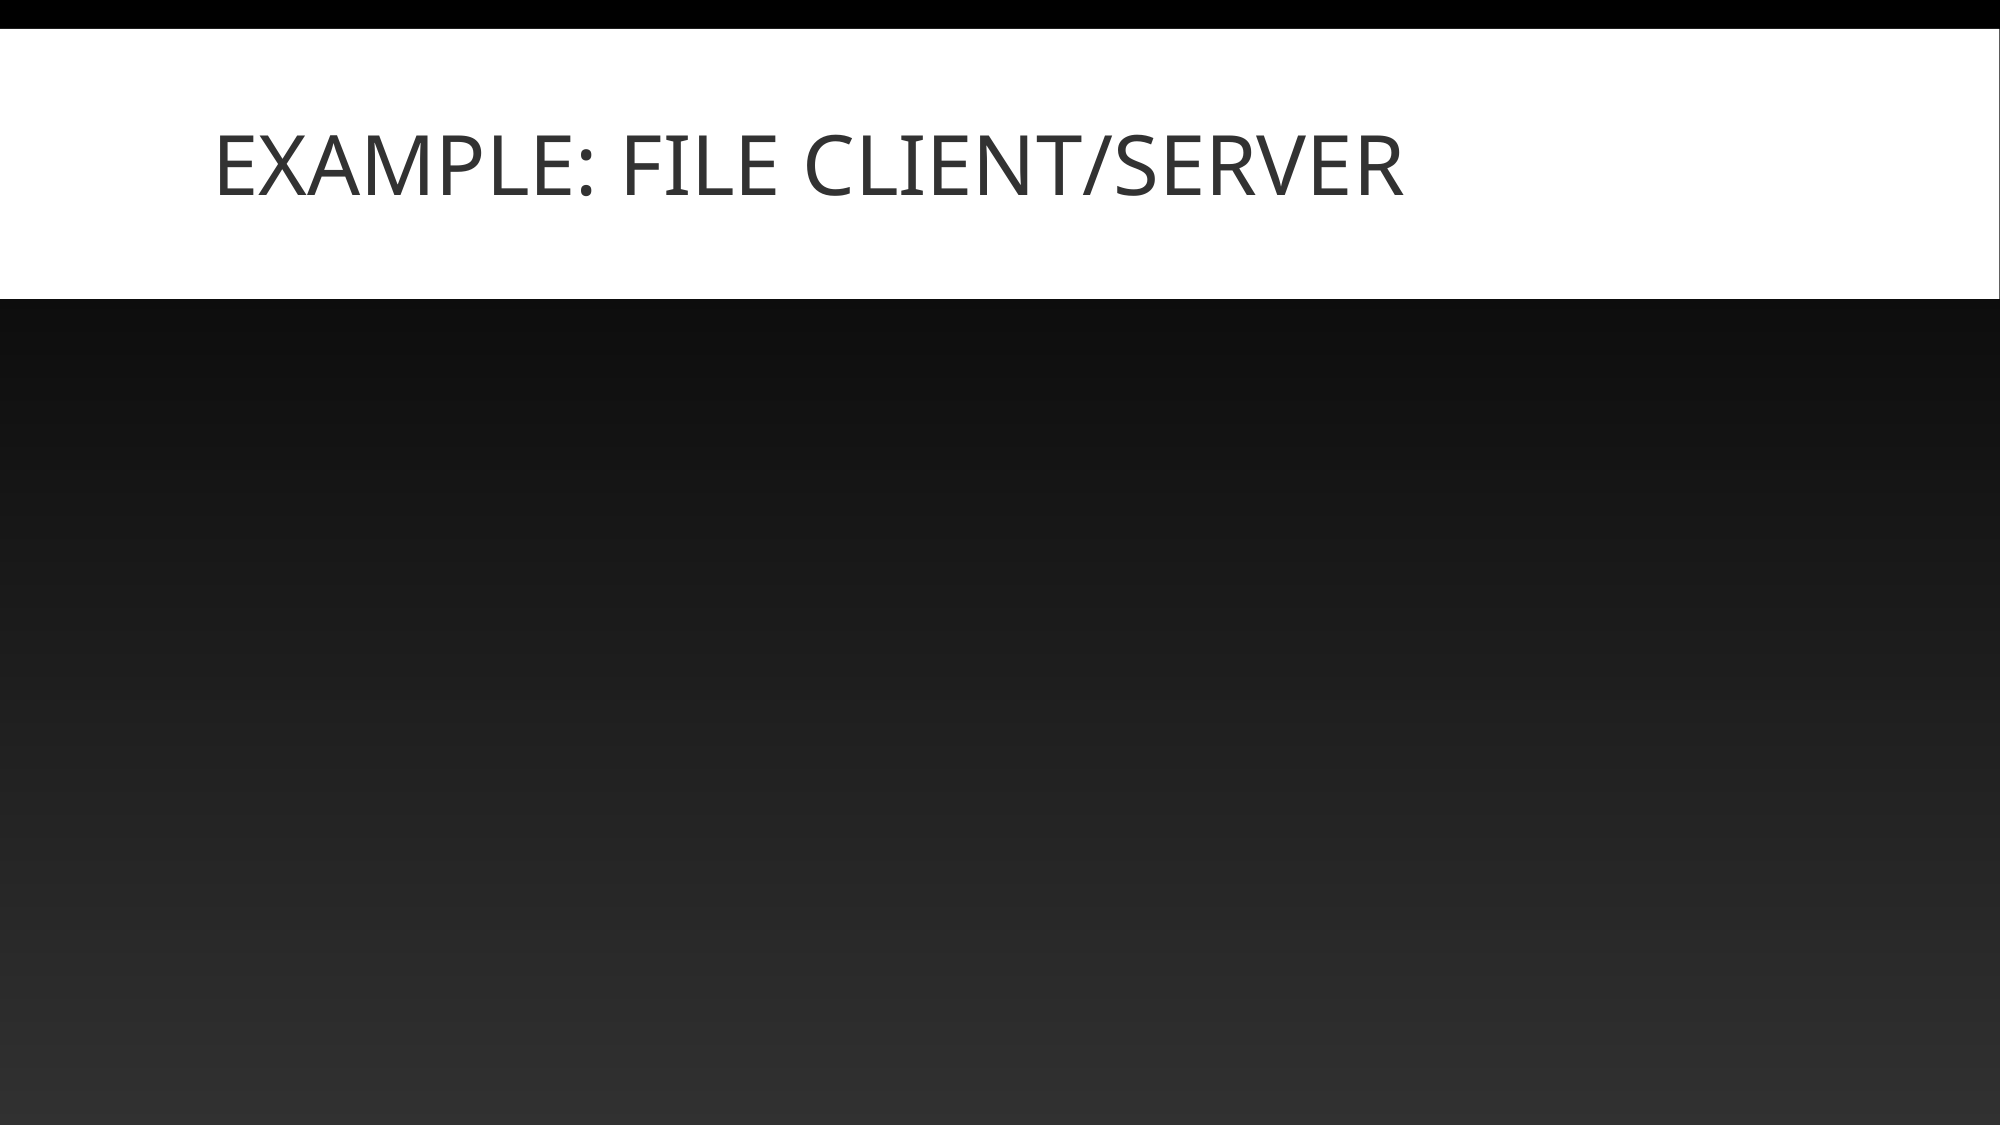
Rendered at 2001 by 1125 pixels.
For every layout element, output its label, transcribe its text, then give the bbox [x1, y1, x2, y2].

title Example: file Client/Server [197, 46, 1803, 295]
